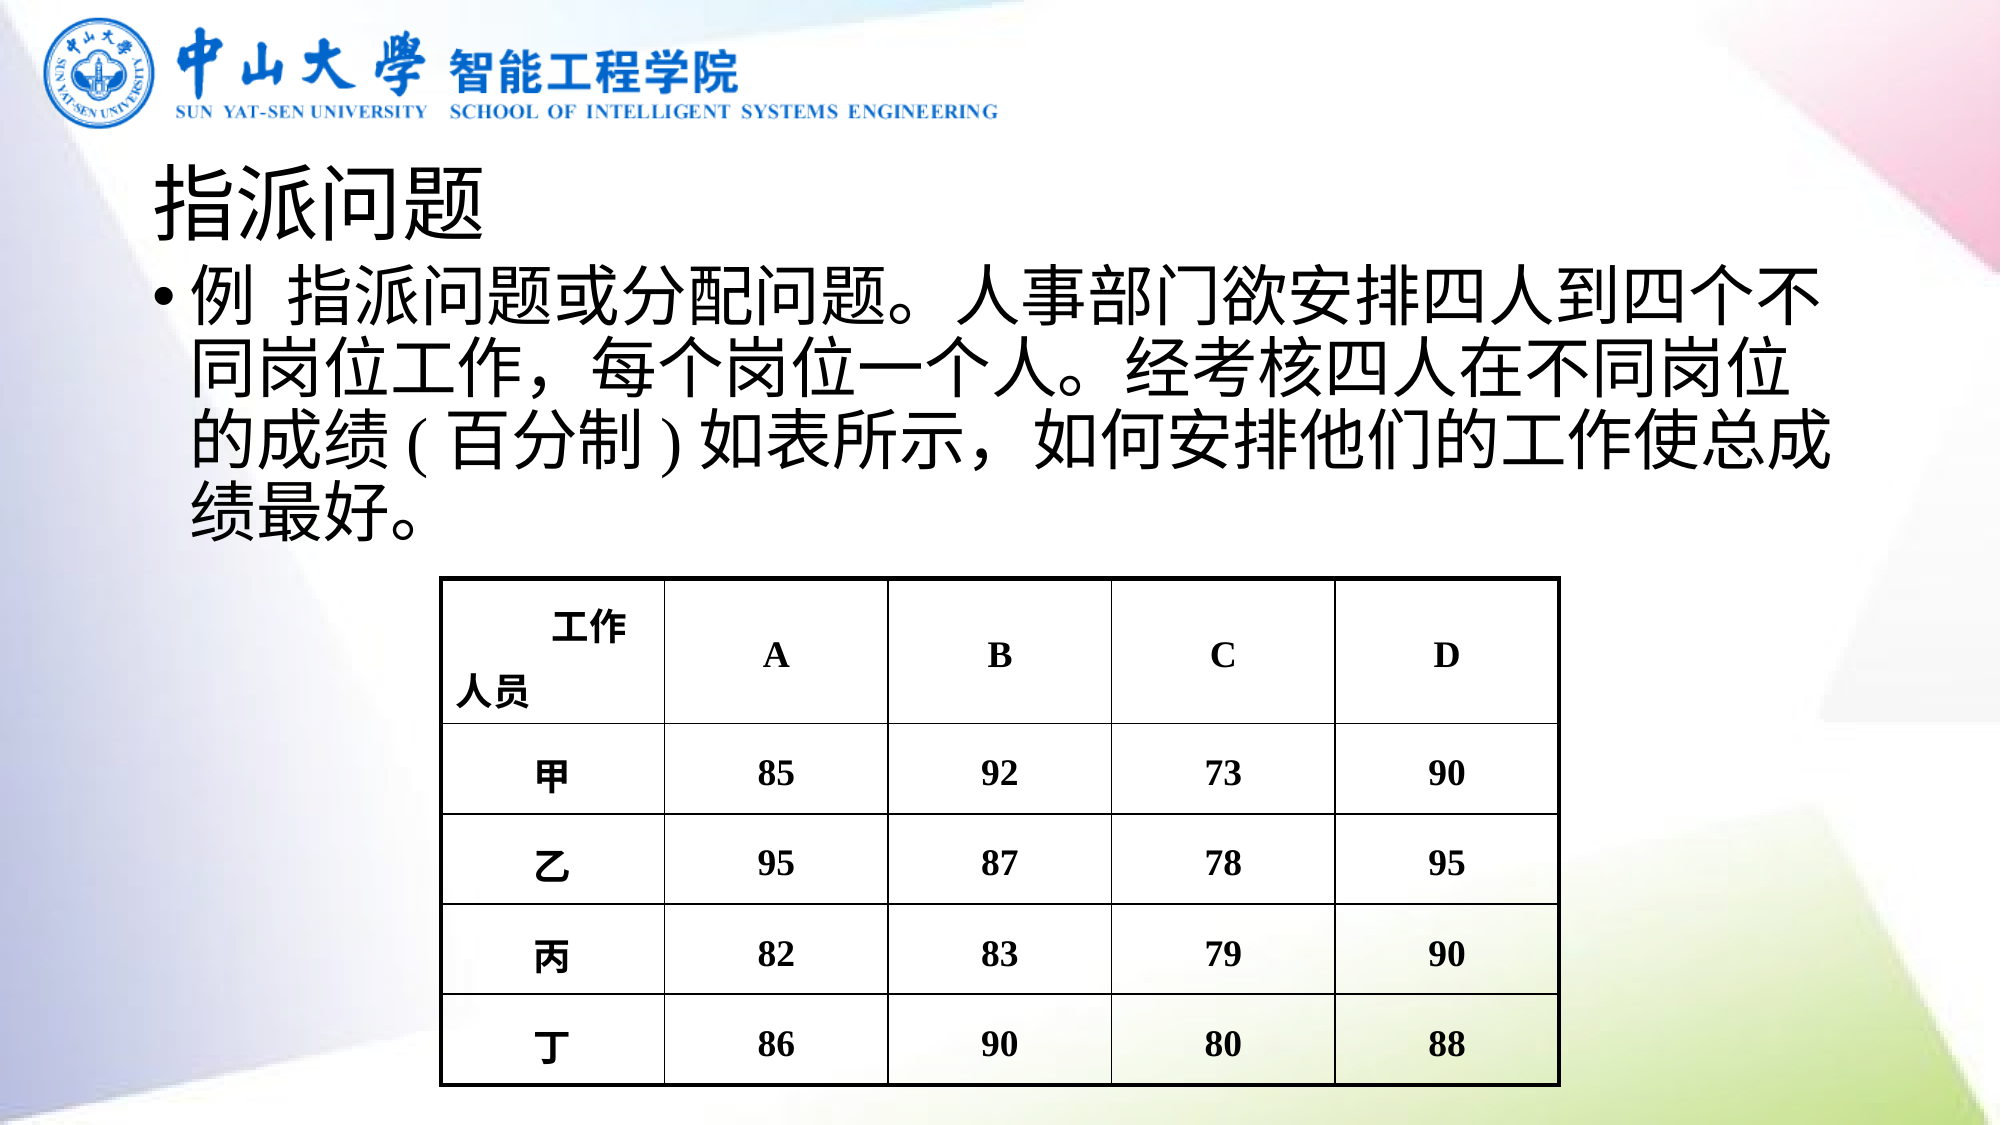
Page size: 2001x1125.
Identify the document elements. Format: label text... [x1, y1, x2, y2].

table_cell 丁 [443, 995, 664, 1083]
table_cell 丙 [443, 905, 664, 993]
table_cell 95 [665, 815, 887, 903]
table_cell 87 [889, 815, 1111, 903]
table_header B [889, 581, 1111, 723]
table_cell 90 [1336, 905, 1557, 993]
table_cell 88 [1336, 995, 1557, 1083]
picture [39, 0, 1000, 150]
table_header A [665, 581, 887, 723]
table_cell 95 [1336, 815, 1557, 903]
text_box 例 指派问题或分配问题。人事部门欲安排四人到四个不同岗位工作，每个岗位一个人。经考核四人在不同岗位的成绩(百分制)如表所示，如何安排他们的工作使总成绩最好。 [137, 255, 1863, 563]
text_box 要求每人做一项工作，约束条件为： [0, 0, 2000, 1125]
table_header C [1112, 581, 1334, 723]
table_cell 80 [1112, 995, 1334, 1083]
table_cell 乙 [443, 815, 664, 903]
table_cell 78 [1112, 815, 1334, 903]
table_cell 86 [665, 995, 887, 1083]
table_cell 90 [1336, 724, 1557, 813]
table_cell 85 [665, 724, 887, 813]
table_cell 83 [889, 905, 1111, 993]
table_header D [1336, 581, 1557, 723]
title 指派问题 [137, 137, 1863, 255]
table_cell 82 [665, 905, 887, 993]
table_cell 79 [1112, 905, 1334, 993]
table_cell 73 [1112, 724, 1334, 813]
table_cell 92 [889, 724, 1111, 813]
table_cell 甲 [443, 724, 664, 813]
table_header 工作人员 [443, 581, 664, 723]
table_cell 90 [889, 995, 1111, 1083]
